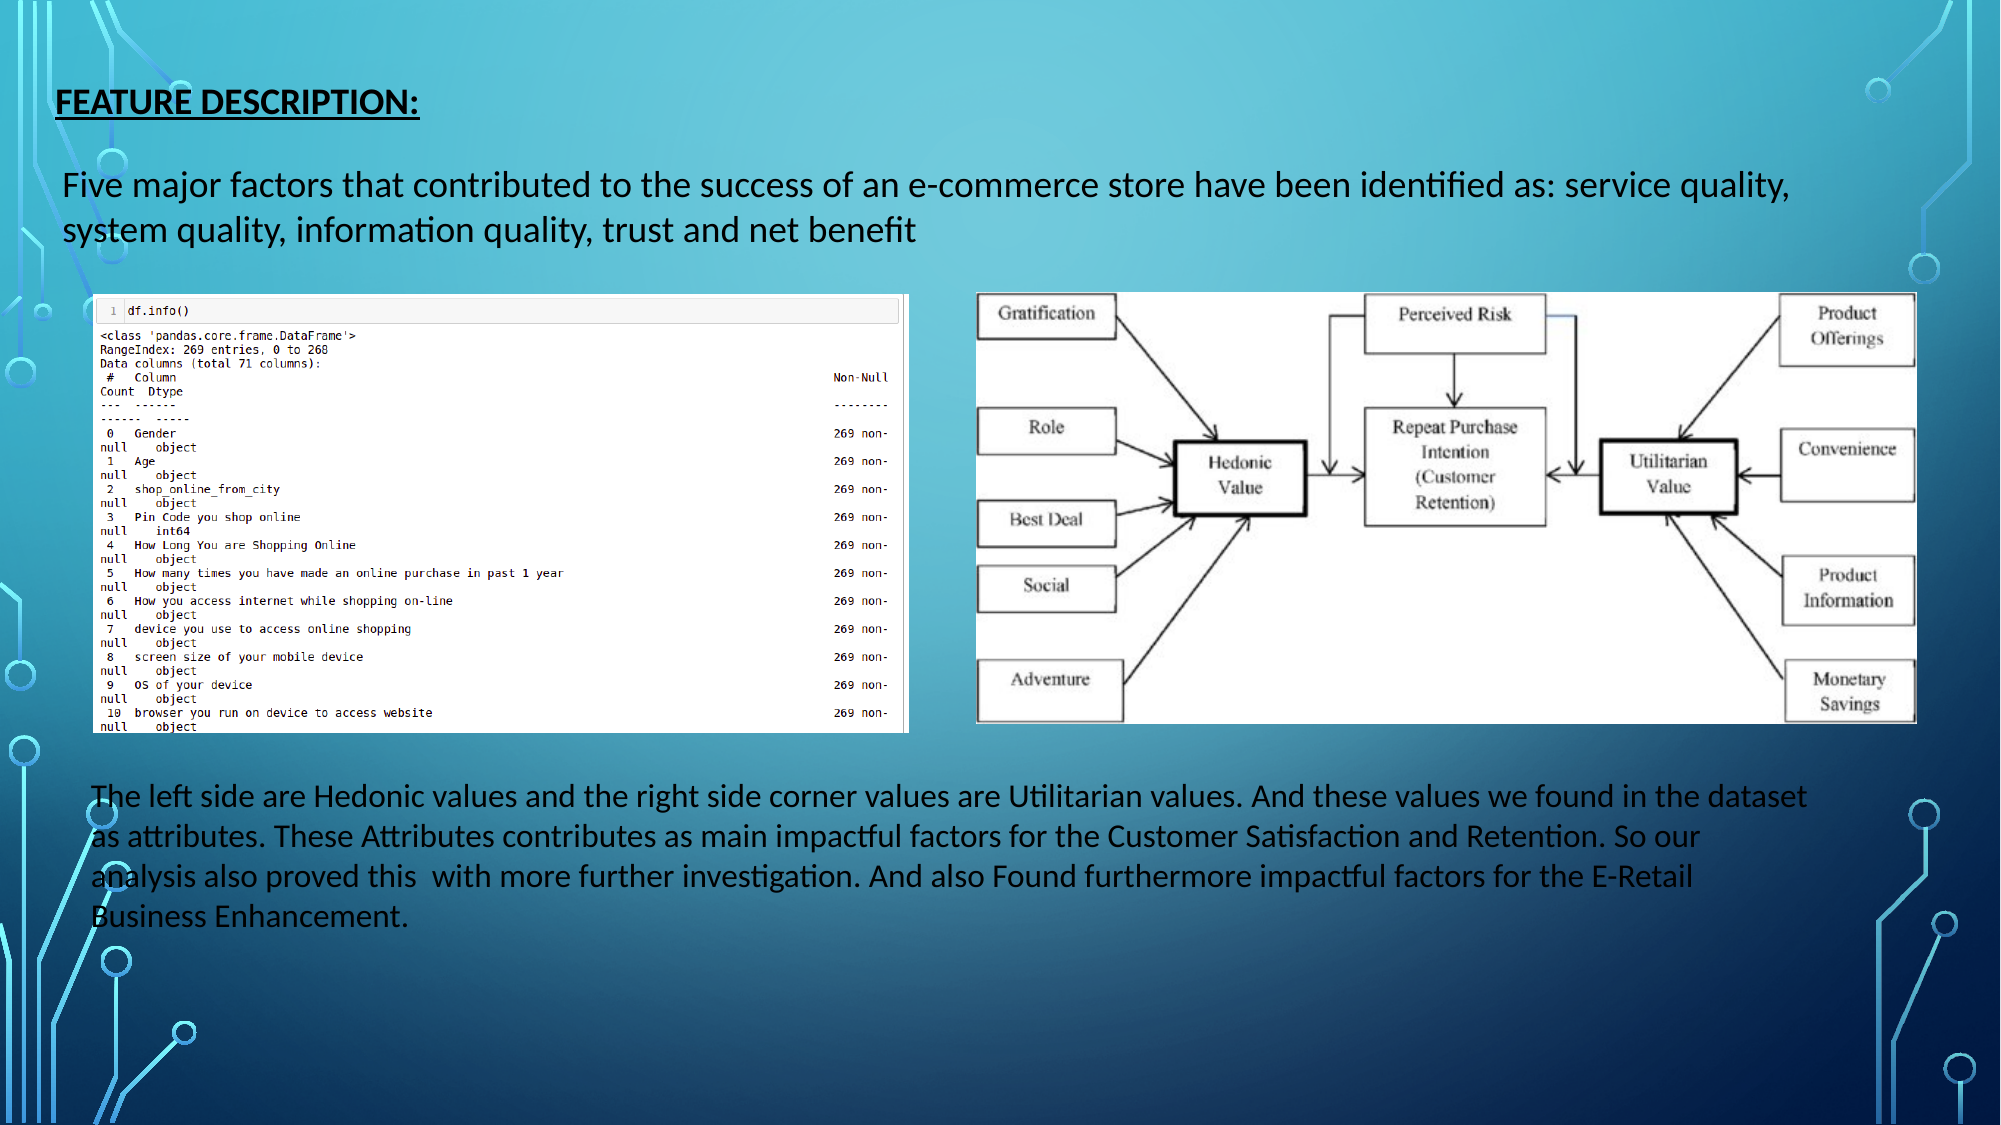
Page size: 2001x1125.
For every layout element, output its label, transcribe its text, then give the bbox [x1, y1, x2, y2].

text_box The left side are Hedonic values and the right side corner values are Utilitarian values. And these values we found in the dataset as attributes. These Attributes contributes as main impactful factors for the Customer Satisfaction and Retention. So our analysis also proved this with more further investigation. And also Found furthermore impactful factors for the E-Retail Business Enhancement. [76, 767, 1826, 942]
text_box FEATURE DESCRIPTION: [40, 69, 1049, 130]
picture [93, 294, 909, 733]
picture [976, 292, 1917, 724]
text_box Five major factors that contributed to the success of an e-commerce store have been identified as: service quality, system quality, information quality, trust and net benefit [47, 152, 1809, 258]
